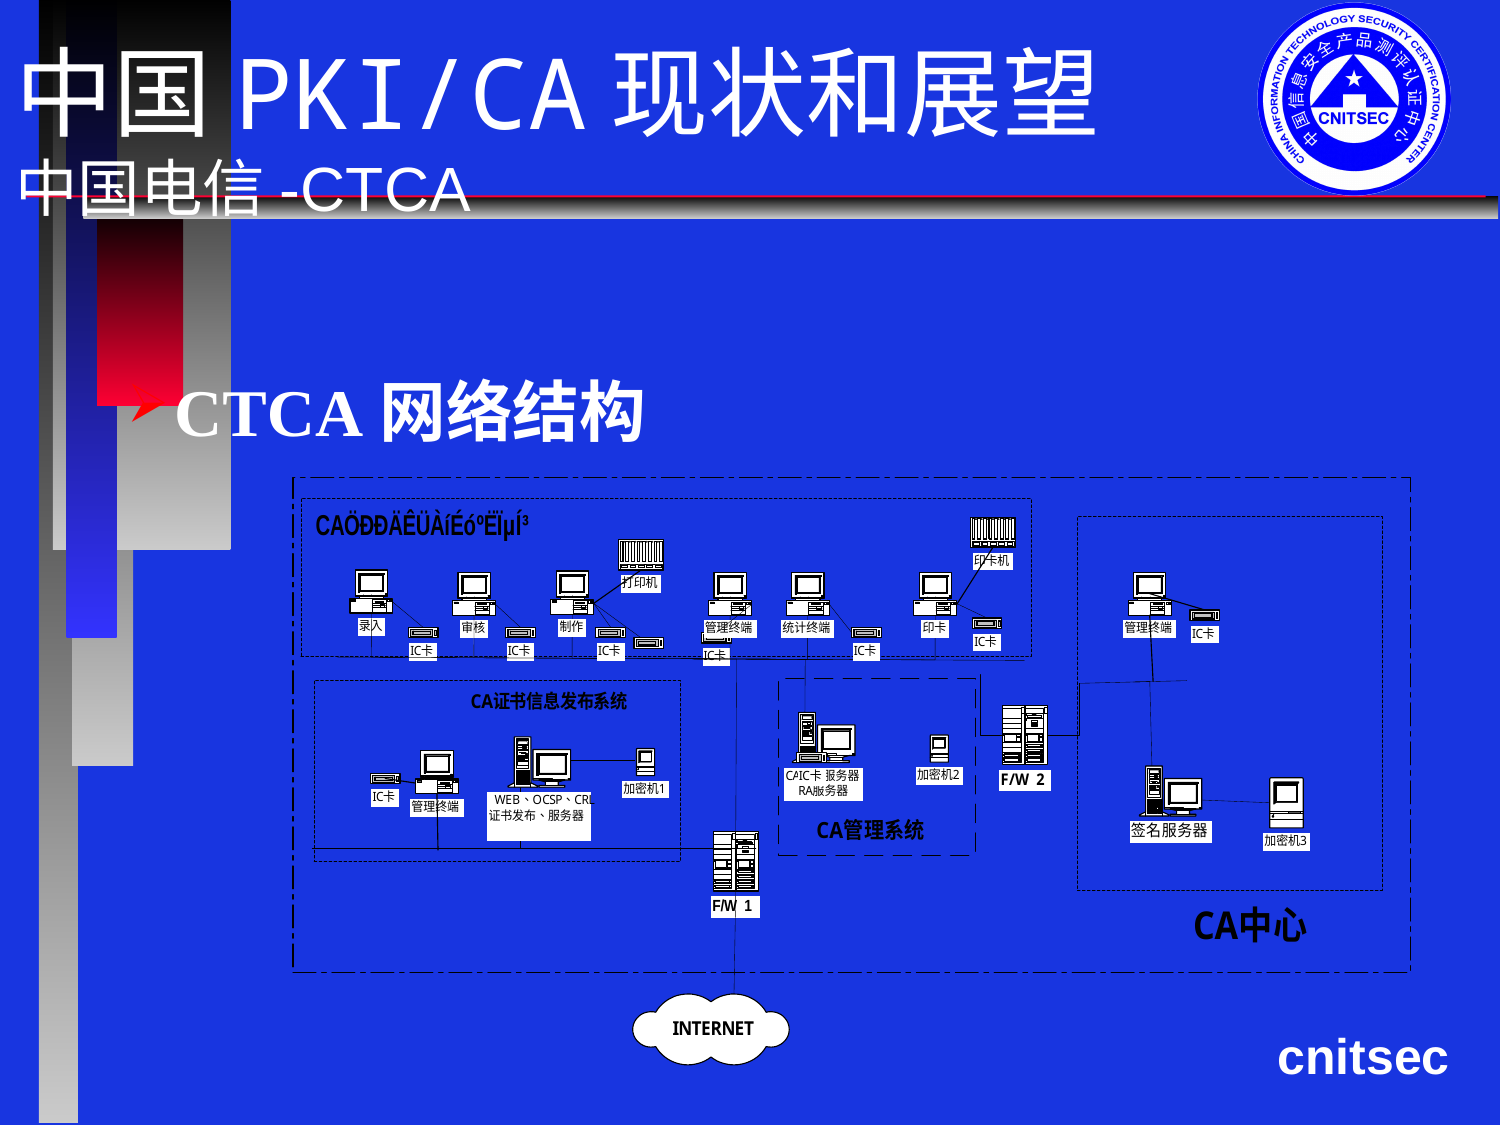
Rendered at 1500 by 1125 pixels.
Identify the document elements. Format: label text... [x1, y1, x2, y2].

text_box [0, 0, 1500, 433]
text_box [212, 474, 1413, 1068]
text_box CTCA网络结构 [112, 474, 212, 788]
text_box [0, 433, 1500, 474]
